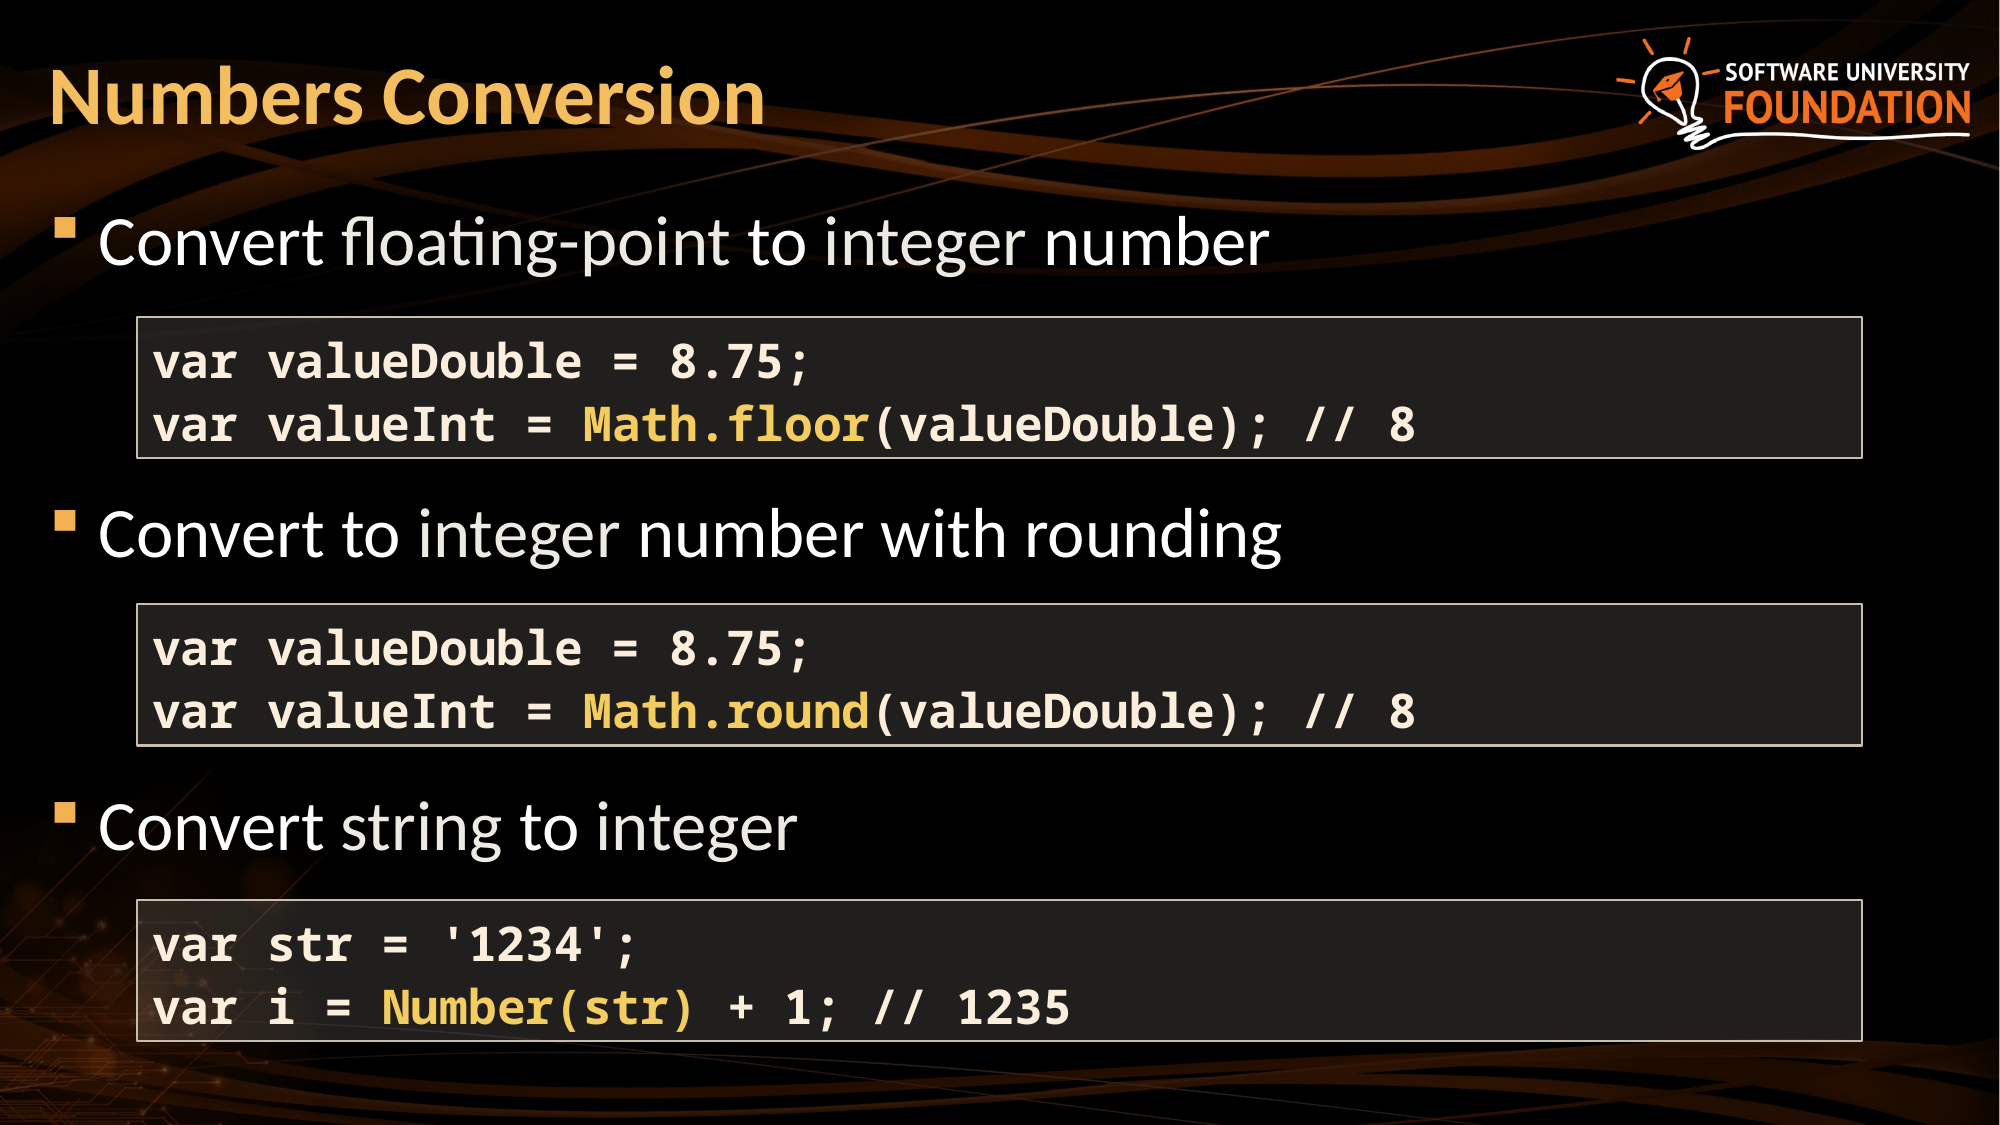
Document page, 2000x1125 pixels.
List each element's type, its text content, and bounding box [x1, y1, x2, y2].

title Numbers Conversion [30, 6, 1602, 189]
list Convert floating-point to integer number Convert to integer number with rounding Convert string to integer [31, 188, 1968, 1103]
picture [0, 0, 2000, 1125]
text_box var str = '1234'; var i = Number(str) + 1; // 1235 [137, 899, 1862, 1042]
text_box var valueDouble = 8.75; var valueInt = Math.round(valueDouble); // 8 [137, 604, 1862, 746]
text_box var valueDouble = 8.75; var valueInt = Math.floor(valueDouble); // 8 [137, 317, 1862, 459]
